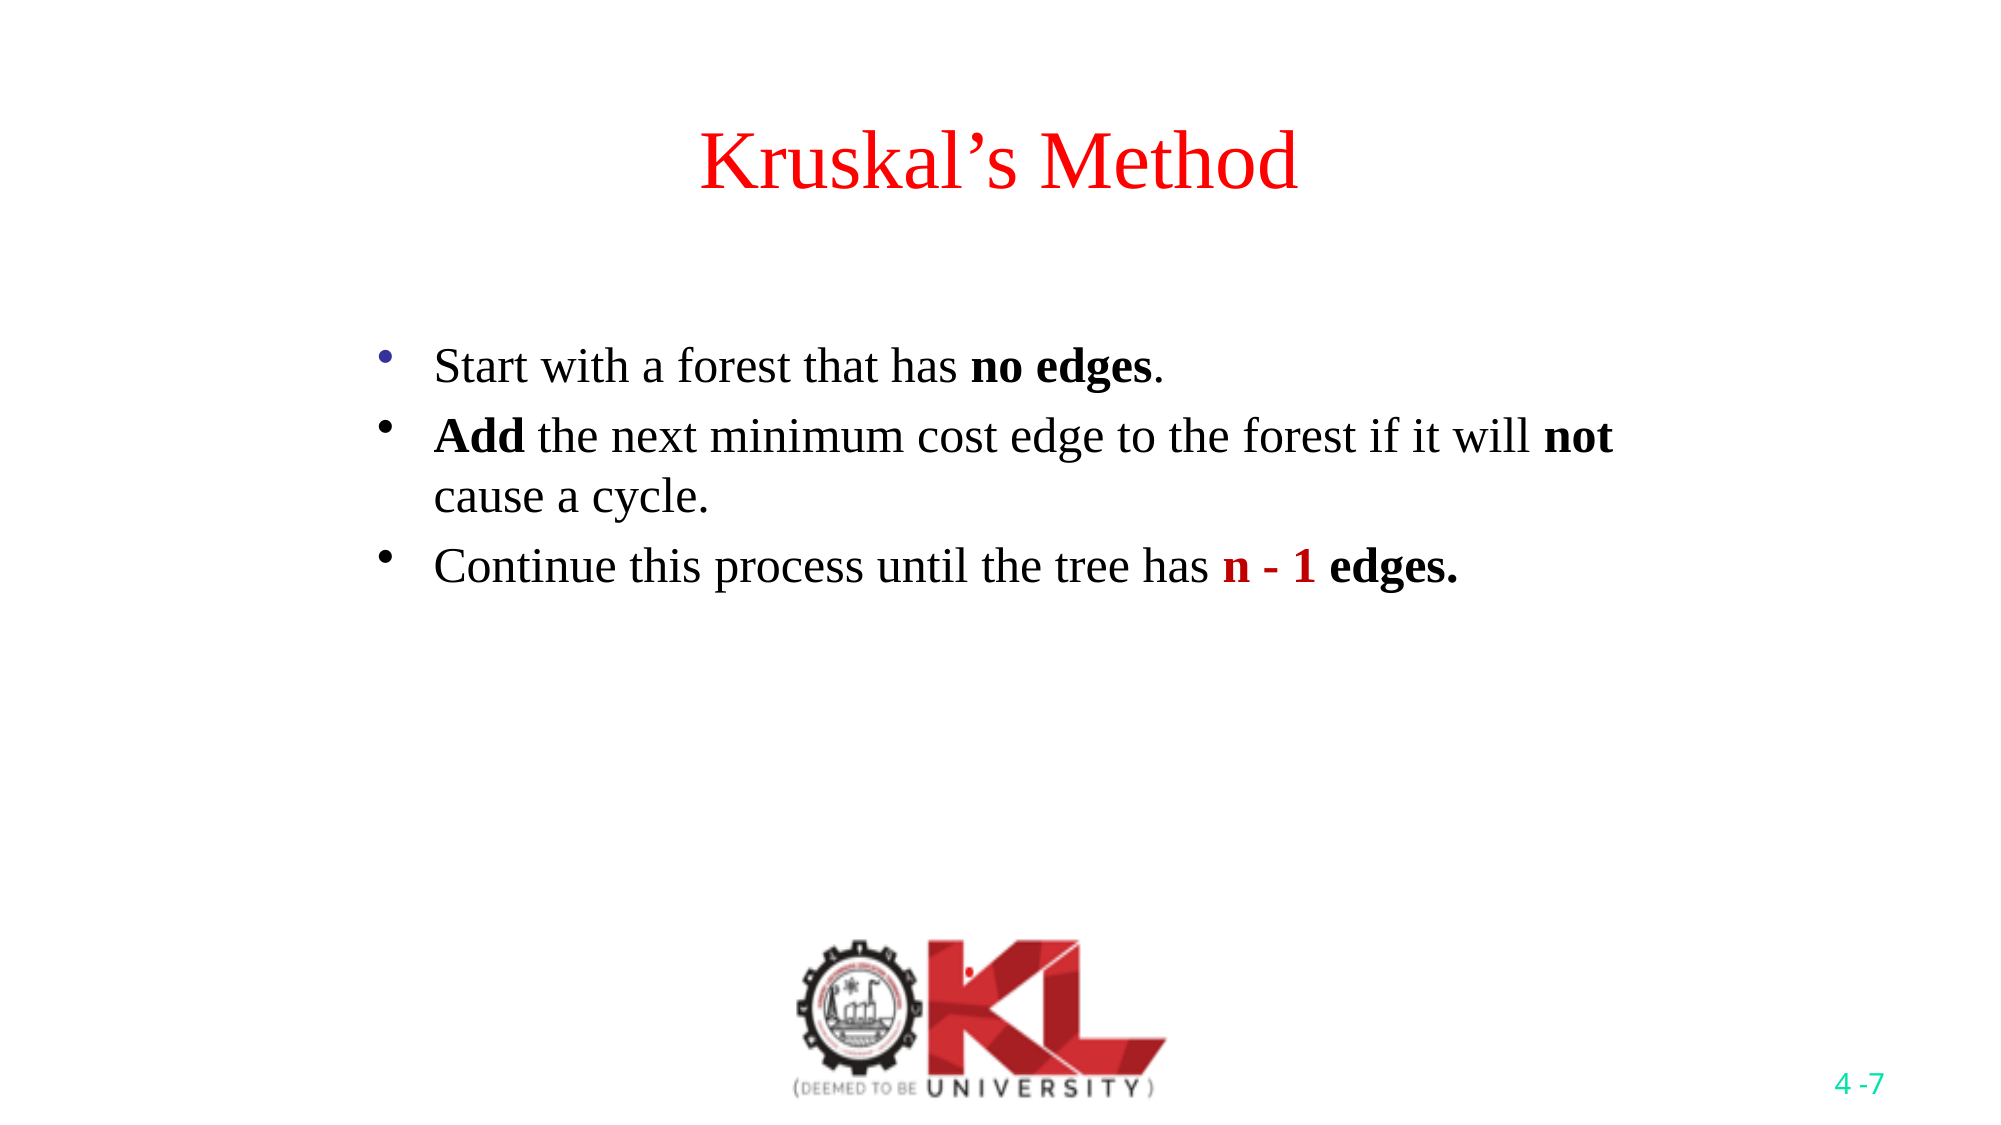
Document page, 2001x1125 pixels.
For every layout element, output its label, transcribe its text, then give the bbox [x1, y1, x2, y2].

slide_number 4 -7 [1483, 1037, 1901, 1113]
picture [760, 918, 1240, 1113]
text_box Start with a forest that has no edges. Add the next minimum cost edge to the forest if it will not cause a cycle. Continue this process until the tree has n - 1 edges. [362, 324, 1638, 1000]
title Kruskal’s Method [362, 24, 1638, 213]
